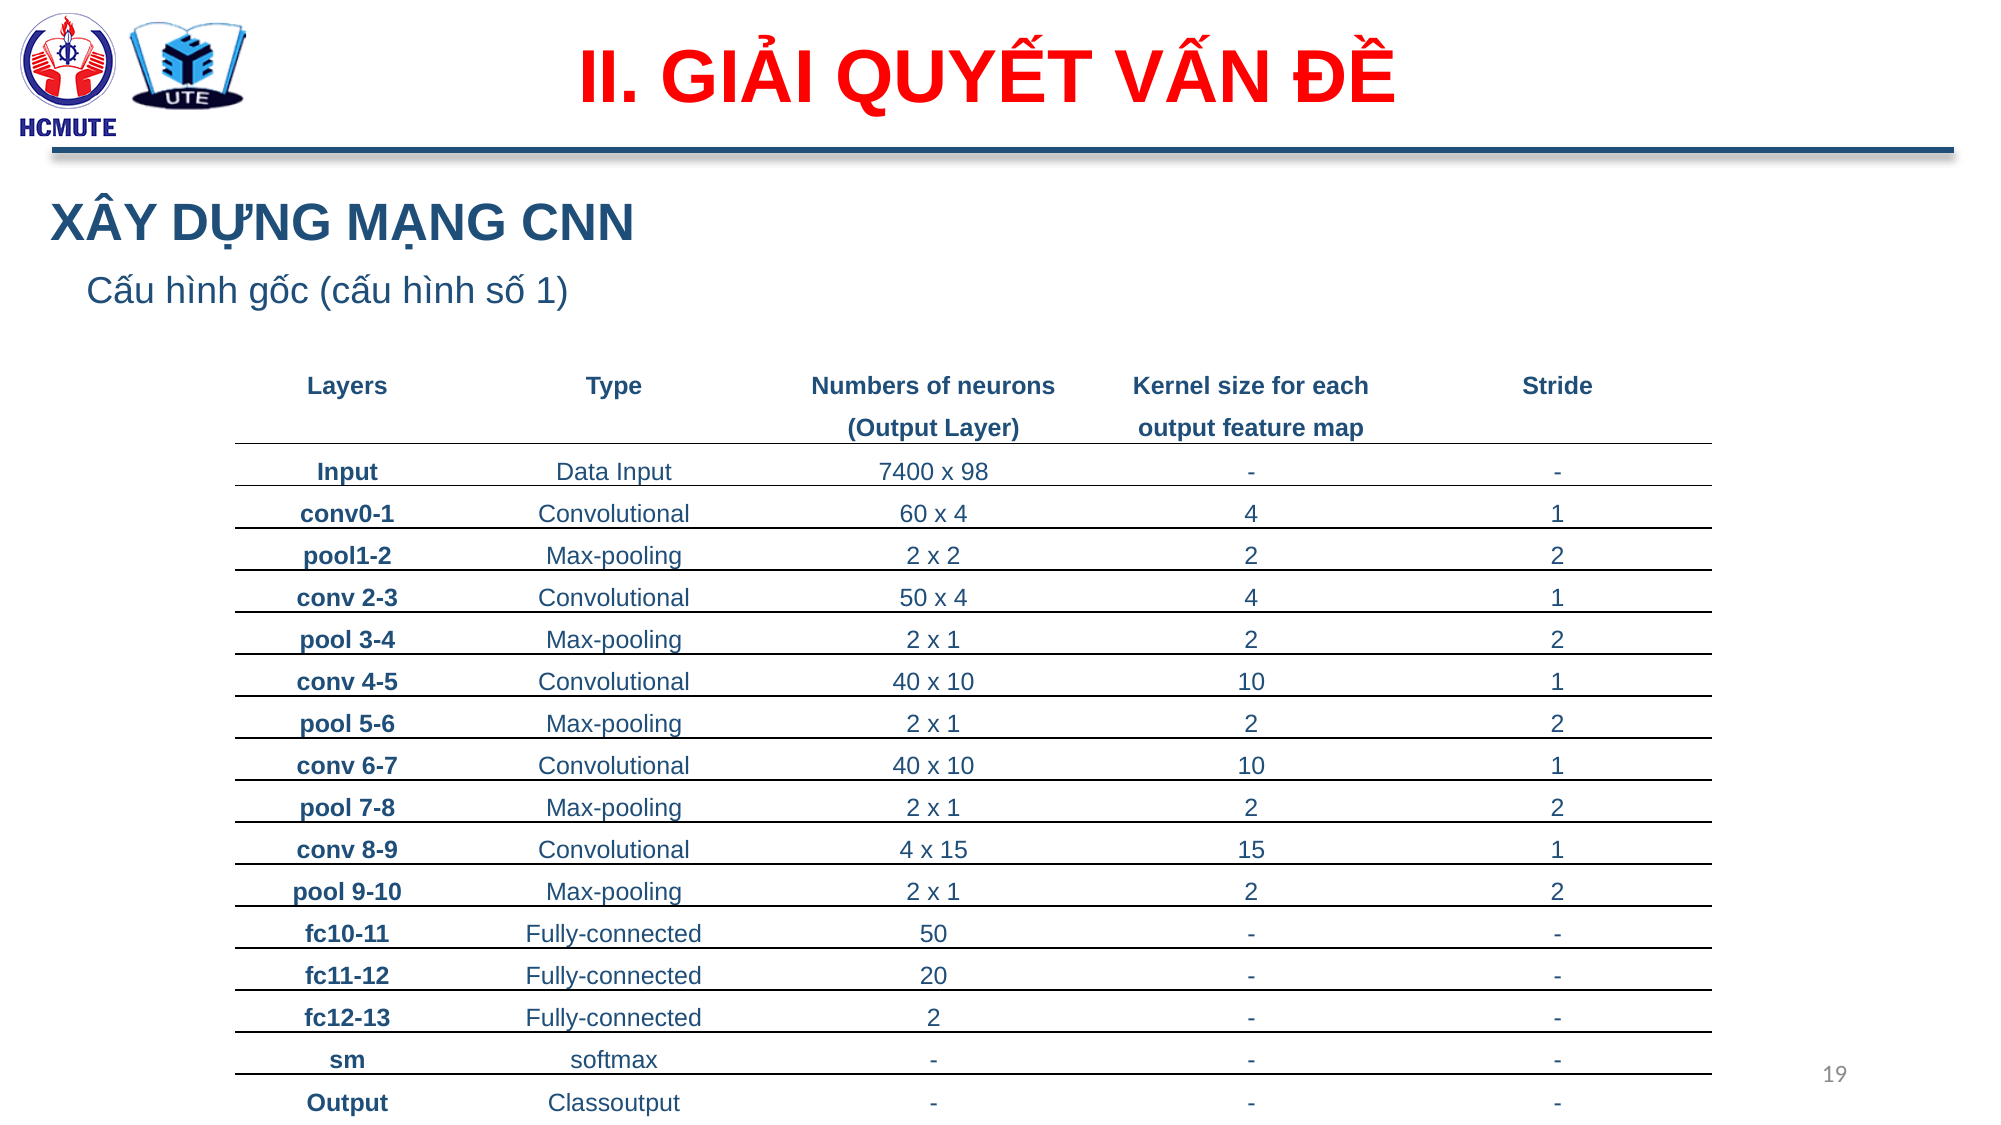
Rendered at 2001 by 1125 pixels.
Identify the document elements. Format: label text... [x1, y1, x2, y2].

table_header Numbers of neurons (Output Layer) [770, 358, 1097, 443]
table_cell - [1099, 991, 1404, 1031]
table_cell sm [237, 1033, 458, 1073]
table_cell 4 x 15 [770, 823, 1097, 863]
text_box II. GIẢI QUYẾT VẤN ĐỀ [265, 29, 1711, 127]
table_cell 15 [1099, 823, 1404, 863]
table_cell pool 7-8 [237, 781, 458, 821]
table_cell 1 [1406, 739, 1710, 779]
table_cell 2 [1406, 697, 1710, 737]
table_cell - [1406, 1033, 1710, 1073]
table_cell 2 [1099, 613, 1404, 653]
table_cell - [1099, 1033, 1404, 1073]
table_cell 2 [1406, 865, 1710, 905]
table_cell 20 [770, 949, 1097, 989]
table_cell 2 x 1 [770, 865, 1097, 905]
table_cell 2 [1099, 529, 1404, 569]
text_box Cấu hình gốc (cấu hình số 1) [71, 258, 715, 319]
table_header Kernel size for each output feature map [1099, 358, 1404, 443]
table_cell Convolutional [460, 655, 769, 695]
table_cell conv 8-9 [237, 823, 458, 863]
table_cell fc11-12 [237, 949, 458, 989]
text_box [19, 0, 256, 137]
table_cell Max-pooling [460, 781, 769, 821]
table_cell Data Input [460, 444, 769, 485]
table_cell Convolutional [460, 823, 769, 863]
table_cell 2 [1406, 781, 1710, 821]
table_cell Max-pooling [460, 865, 769, 905]
table_cell - [1406, 444, 1710, 485]
table_cell 2 x 2 [770, 529, 1097, 569]
table_header Layers [237, 358, 458, 443]
table_cell pool 9-10 [237, 865, 458, 905]
table_cell 60 x 4 [770, 486, 1097, 527]
table_cell 4 [1099, 571, 1404, 611]
table_cell Fully-connected [460, 949, 769, 989]
table_cell Max-pooling [460, 613, 769, 653]
table_cell 40 x 10 [770, 655, 1097, 695]
table_cell Max-pooling [460, 529, 769, 569]
table_cell Fully-connected [460, 907, 769, 947]
table_cell Convolutional [460, 486, 769, 527]
table_cell - [1406, 1075, 1710, 1116]
table_cell 40 x 10 [770, 739, 1097, 779]
table_cell - [1406, 907, 1710, 947]
list XÂY DỰNG MẠNG CNN [35, 149, 1761, 259]
table_cell Convolutional [460, 739, 769, 779]
table_cell 2 x 1 [770, 697, 1097, 737]
table_cell Input [237, 444, 458, 485]
table_header Stride [1406, 358, 1710, 443]
table_cell 1 [1406, 655, 1710, 695]
table_cell 4 [1099, 486, 1404, 527]
table_cell Max-pooling [460, 697, 769, 737]
table_cell conv0-1 [237, 486, 458, 527]
table_cell pool 5-6 [237, 697, 458, 737]
table_cell Convolutional [460, 571, 769, 611]
table_cell - [1406, 991, 1710, 1031]
table_cell fc10-11 [237, 907, 458, 947]
table_cell Classoutput [460, 1075, 769, 1116]
table_cell 7400 x 98 [770, 444, 1097, 485]
table_cell 2 [770, 991, 1097, 1031]
table_cell 2 [1406, 613, 1710, 653]
table_cell 2 x 1 [770, 613, 1097, 653]
table_cell conv 6-7 [237, 739, 458, 779]
table_cell 50 [770, 907, 1097, 947]
table_cell Fully-connected [460, 991, 769, 1031]
table_cell 1 [1406, 571, 1710, 611]
table_cell 2 [1099, 781, 1404, 821]
table_cell pool1-2 [237, 529, 458, 569]
table_cell 2 [1099, 865, 1404, 905]
table_cell - [1099, 444, 1404, 485]
table_header Type [460, 358, 769, 443]
table_cell 1 [1406, 823, 1710, 863]
table_cell 50 x 4 [770, 571, 1097, 611]
table_cell 2 [1099, 697, 1404, 737]
slide_number 19 [1712, 1042, 1863, 1103]
table_cell - [1099, 949, 1404, 989]
table_cell 2 [1406, 529, 1710, 569]
table_cell - [1099, 1075, 1404, 1116]
table_cell - [1406, 949, 1710, 989]
table_cell - [770, 1075, 1097, 1116]
table_cell pool 3-4 [237, 613, 458, 653]
table_cell - [1099, 907, 1404, 947]
table_cell conv 4-5 [237, 655, 458, 695]
table_cell conv 2-3 [237, 571, 458, 611]
table_cell 10 [1099, 655, 1404, 695]
table_cell 2 x 1 [770, 781, 1097, 821]
table_cell Output [237, 1075, 458, 1116]
table_cell 10 [1099, 739, 1404, 779]
table_cell softmax [460, 1033, 769, 1073]
table_cell fc12-13 [237, 991, 458, 1031]
table_cell 1 [1406, 486, 1710, 527]
table_cell - [770, 1033, 1097, 1073]
